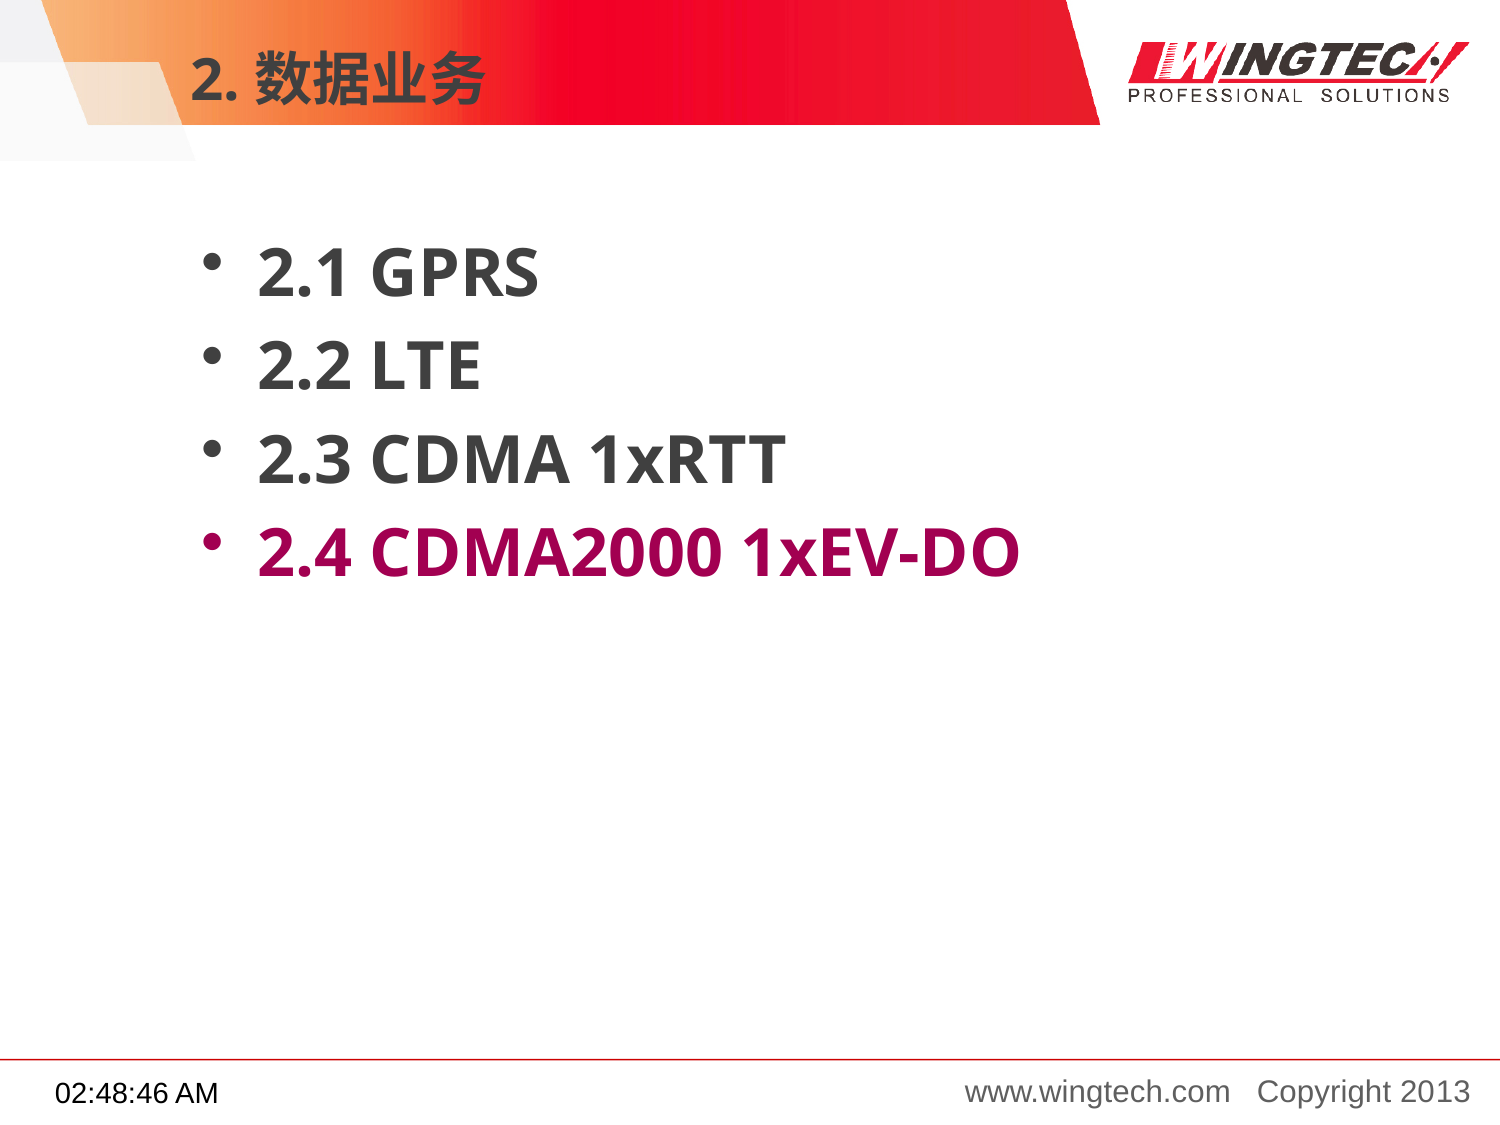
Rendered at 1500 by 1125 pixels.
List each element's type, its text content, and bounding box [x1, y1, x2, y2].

text_box 2.数据业务 [175, 35, 622, 118]
text_box 2.1 GPRS 2.2 LTE 2.3 CDMA 1xRTT 2.4 CDMA2000 1xEV-DO [186, 222, 1039, 598]
picture [0, 0, 1107, 161]
